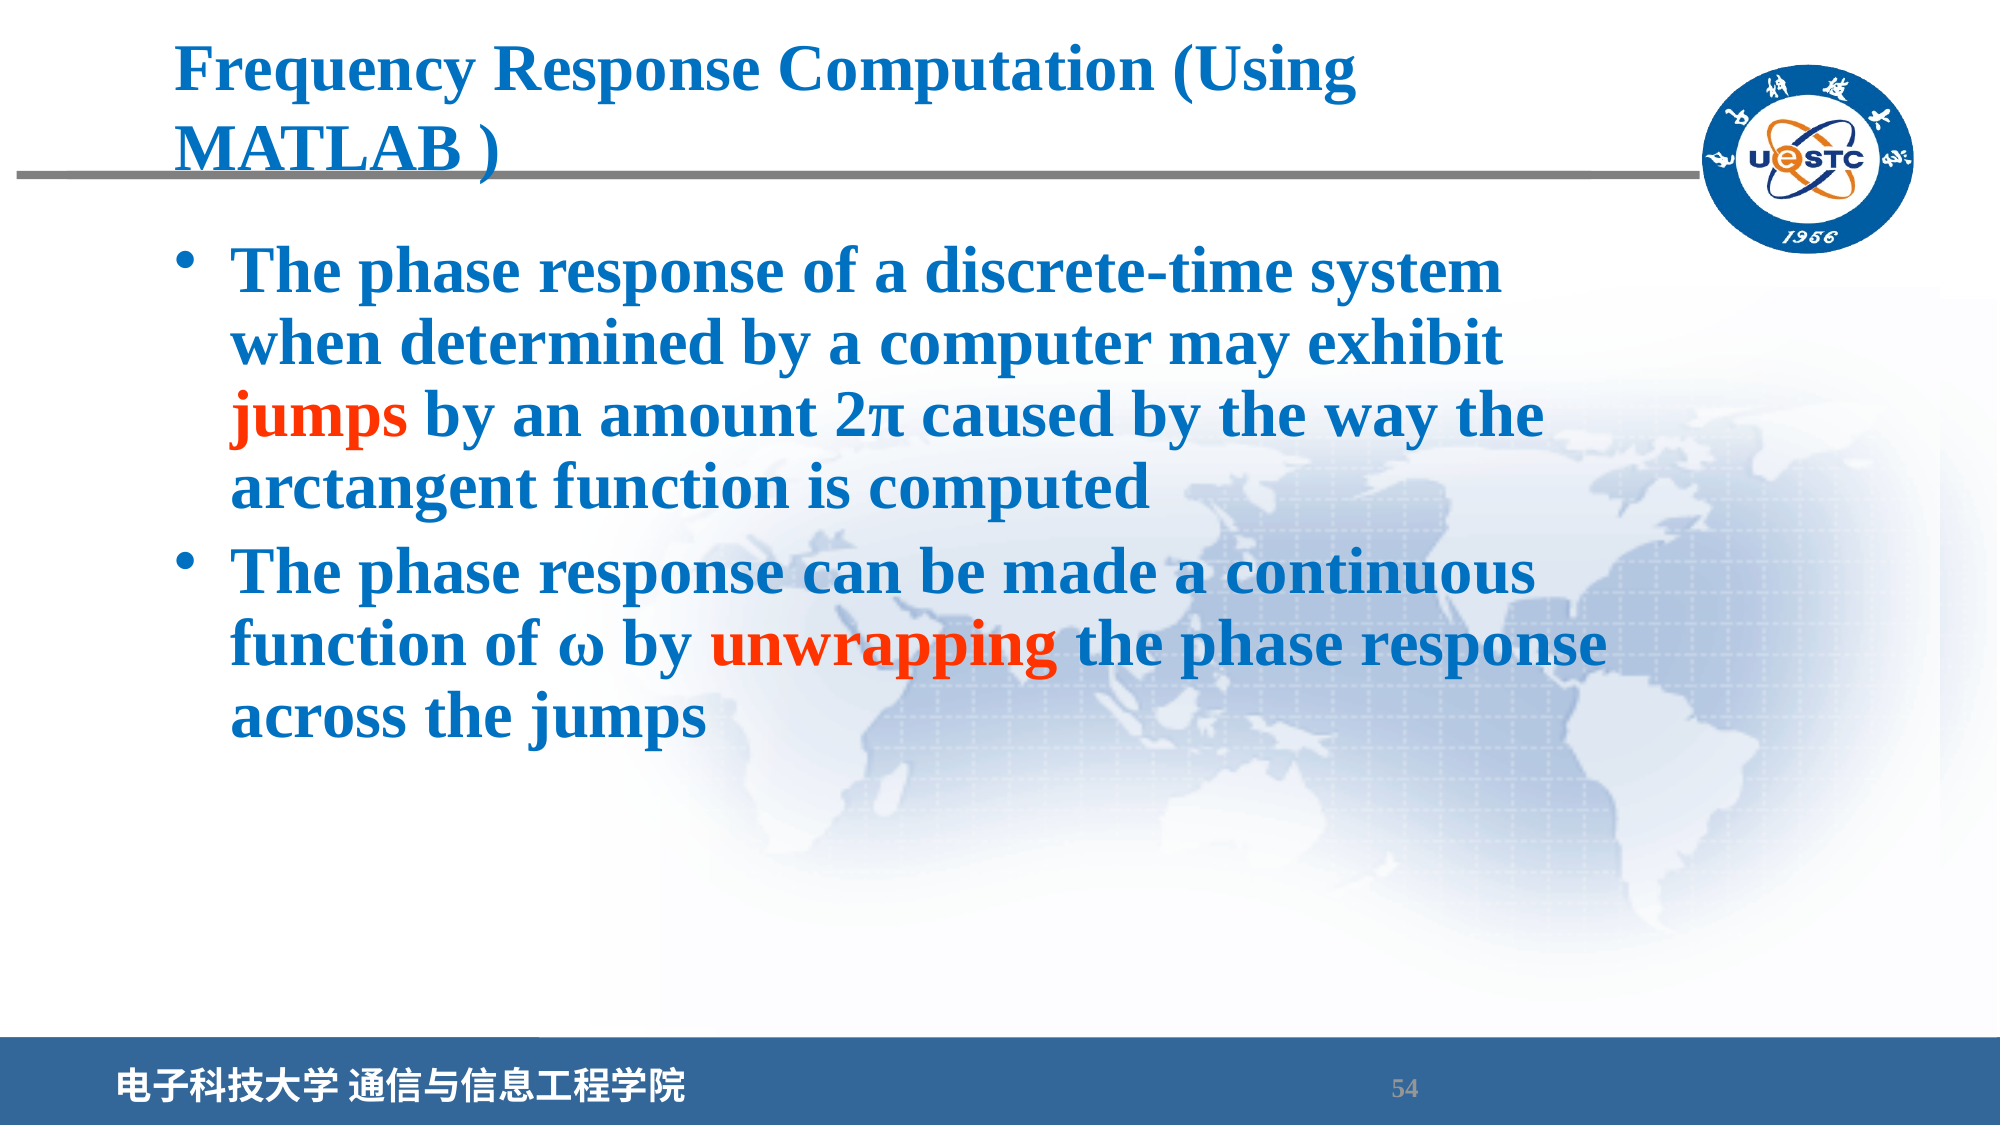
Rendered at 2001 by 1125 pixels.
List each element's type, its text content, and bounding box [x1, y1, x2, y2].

list The phase response of a discrete-time system when determined by a computer may exhibit jumps by an amount 2π caused by the way the arctangent function is computed The phase response can be made a continuous function of ω by unwrapping the phase response across the jumps [159, 227, 1643, 936]
picture [483, 287, 1997, 1037]
picture [1679, 56, 1968, 263]
title Frequency Response Computation (Using MATLAB ) [159, 9, 1499, 198]
